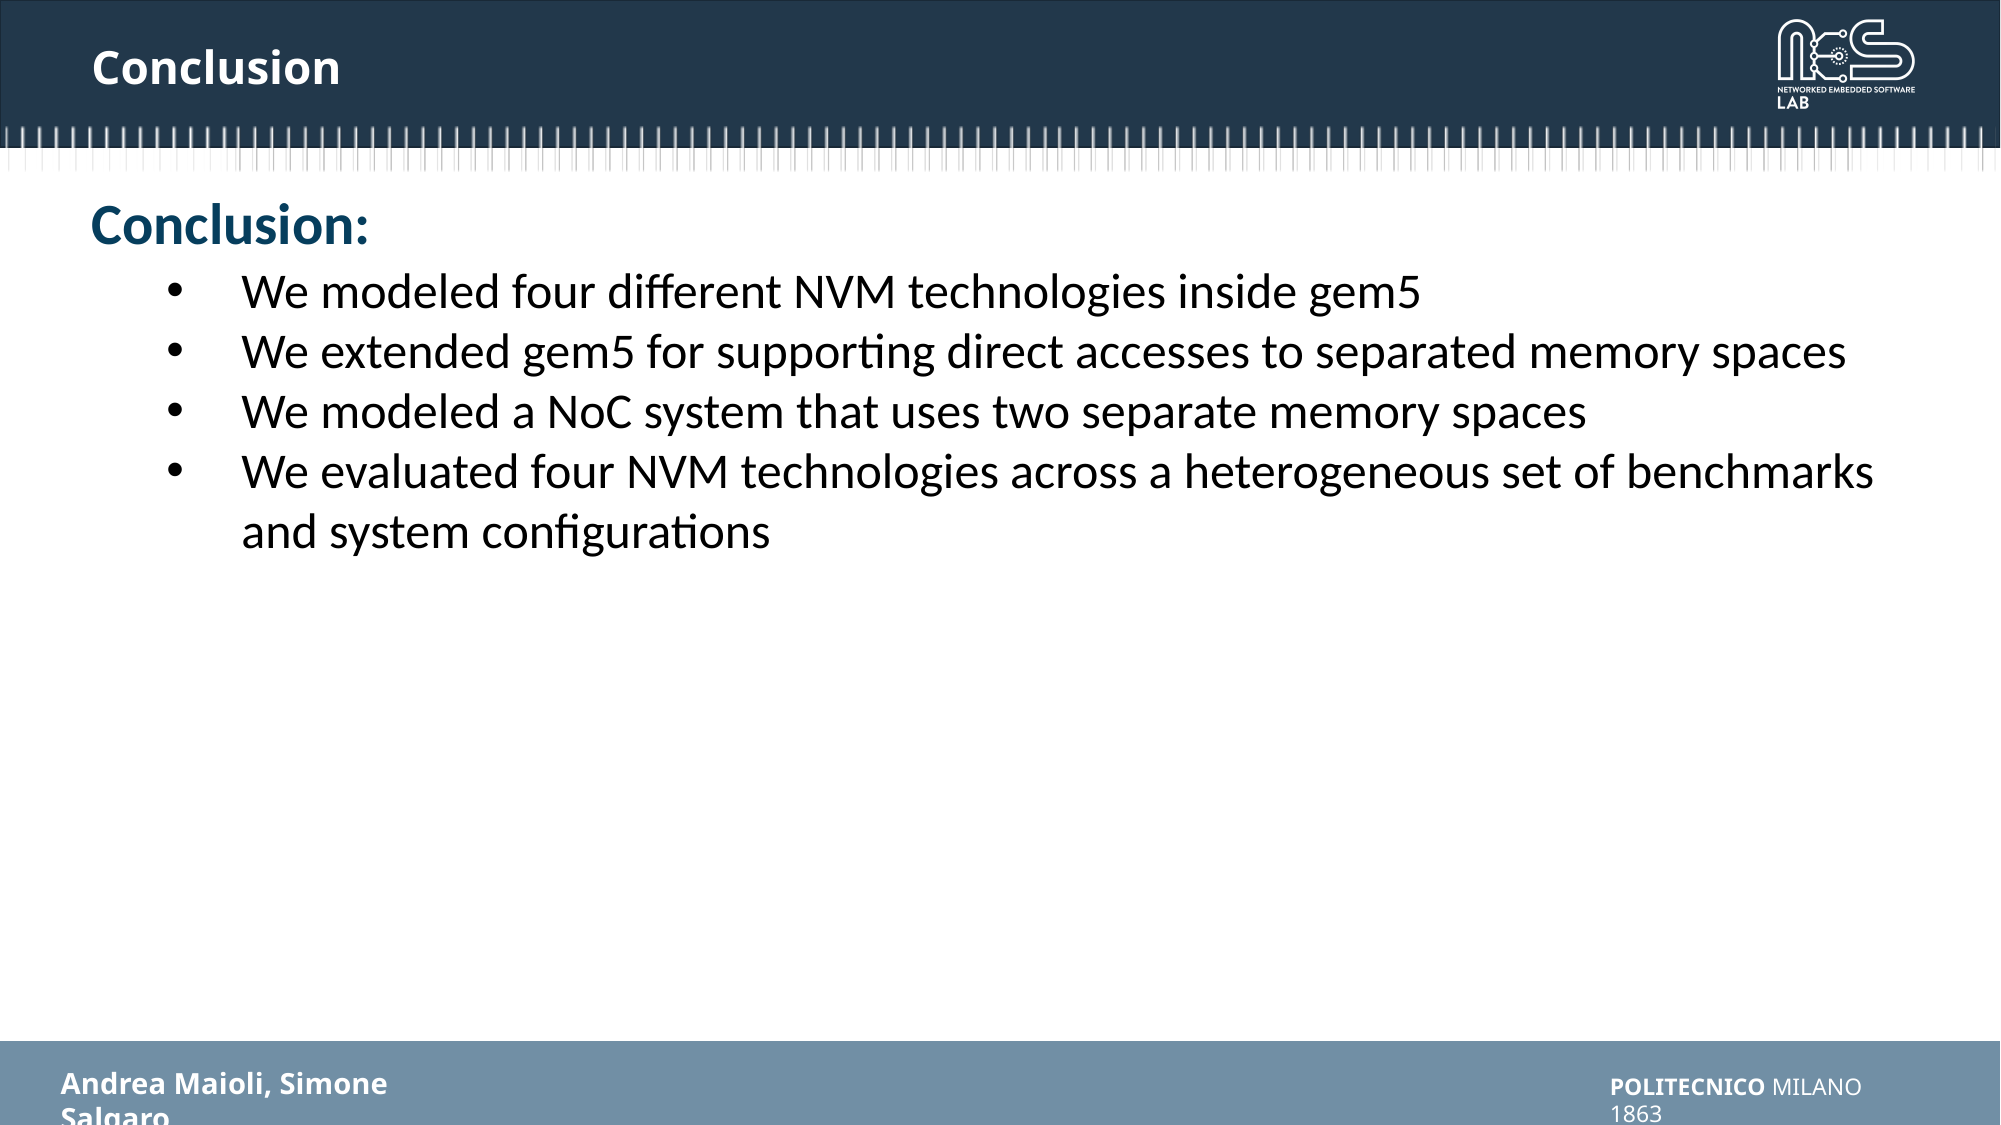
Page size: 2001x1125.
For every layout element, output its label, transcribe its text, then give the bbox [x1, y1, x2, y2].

text_box Conclusion: We modeled four different NVM technologies inside gem5 We extended gem5 for supporting direct accesses to separated memory spaces We modeled a NoC system that uses two separate memory spaces We evaluated four NVM technologies across a heterogeneous set of benchmarks and system configurations [76, 179, 1959, 687]
picture [1772, 16, 1919, 112]
title Conclusion [76, 38, 1000, 93]
